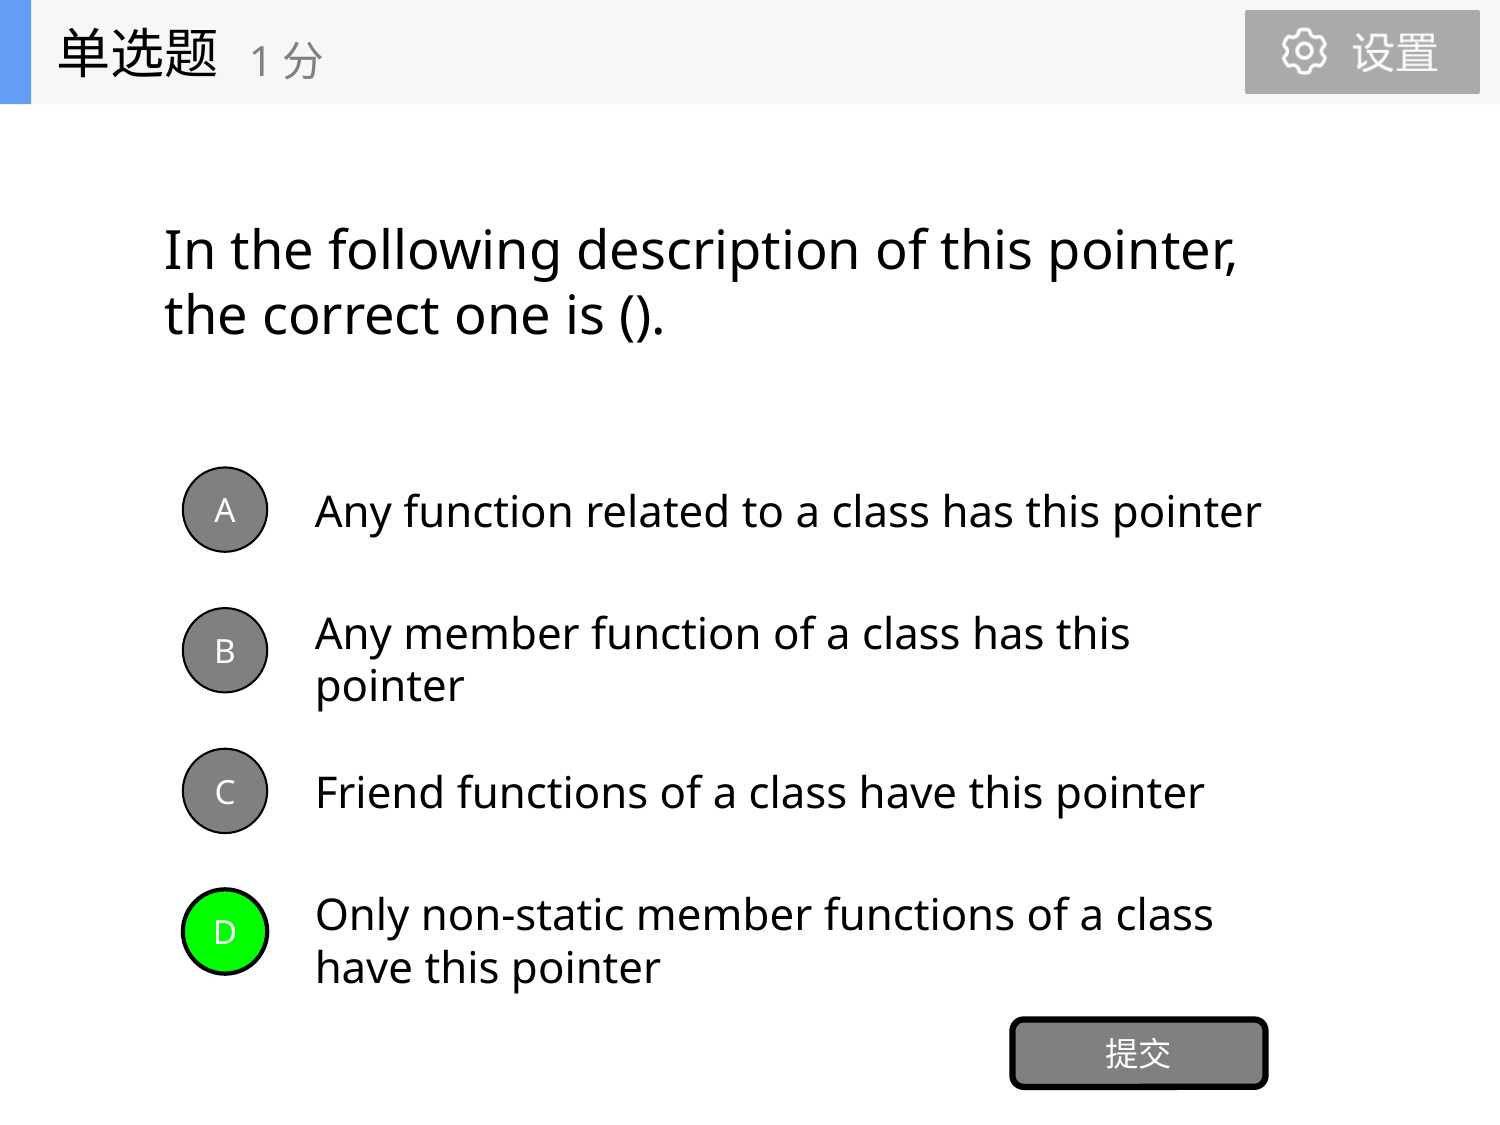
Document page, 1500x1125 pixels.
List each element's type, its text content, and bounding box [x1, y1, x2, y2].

picture [1245, 10, 1480, 94]
text_box Any function related to a class has this pointer [299, 476, 1298, 544]
text_box Only non-static member functions of a class have this pointer [299, 879, 1251, 1000]
text_box D [180, 887, 270, 976]
text_box B [180, 605, 270, 695]
text_box C [180, 746, 270, 836]
text_box Friend functions of a class have this pointer [299, 757, 1236, 825]
text_box A [180, 465, 270, 554]
text_box In the following description of this pointer, the correct one is (). [149, 207, 1283, 353]
text_box 提交 [1010, 1017, 1268, 1090]
text_box Any member function of a class has this pointer [300, 598, 1163, 718]
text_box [0, 0, 1500, 105]
